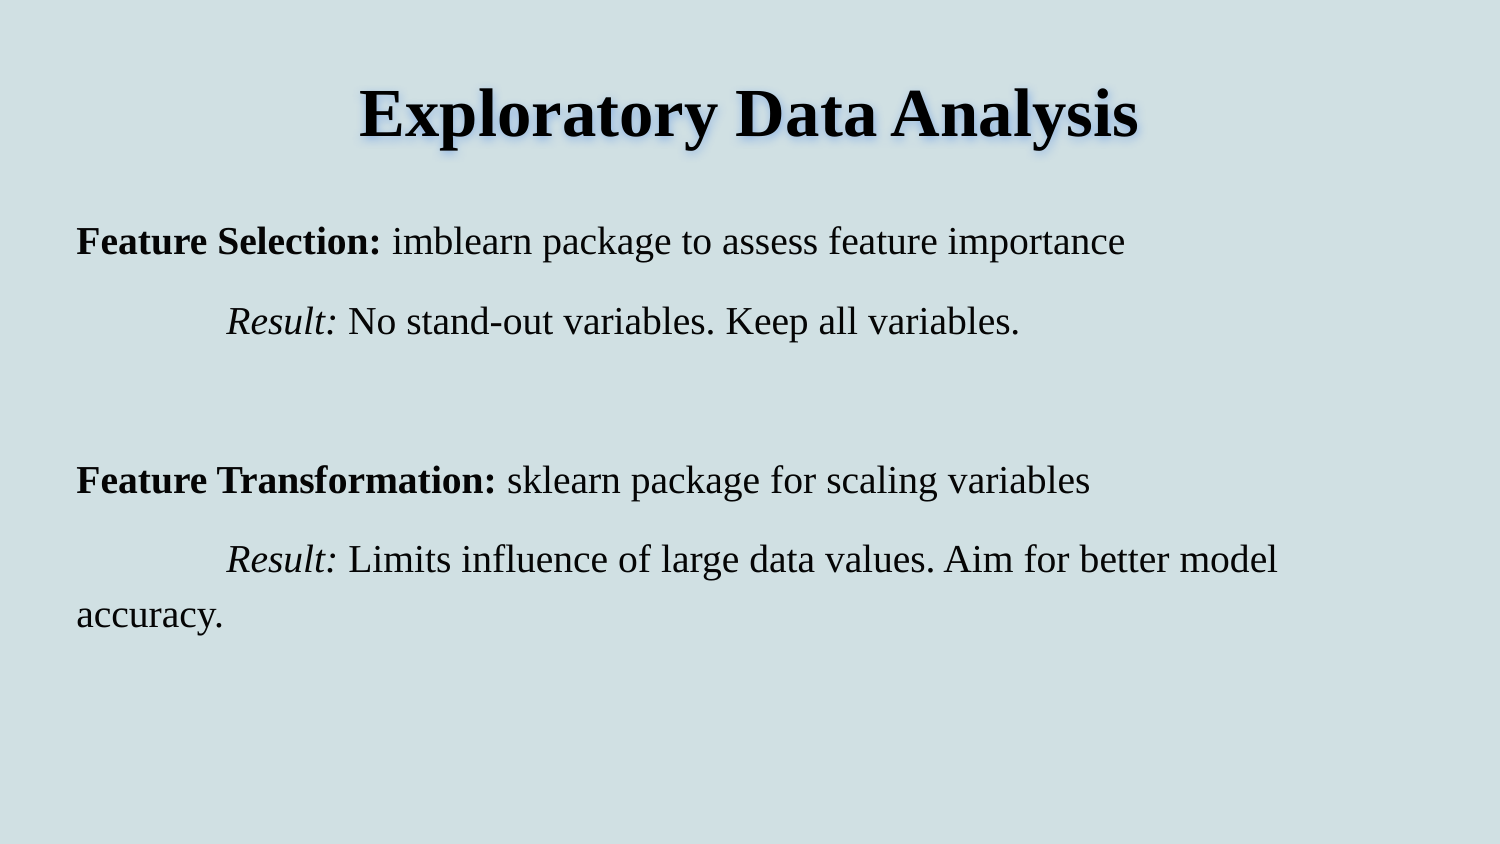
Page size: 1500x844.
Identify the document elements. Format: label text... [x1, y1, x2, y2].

text_box Feature Selection: imblearn package to assess feature importance Result: No stand-out variables. Keep all variables. Feature Transformation: sklearn package for scaling variables Result: Limits influence of large data values. Aim for better model accuracy. [61, 192, 1439, 844]
title Exploratory Data Analysis [51, 40, 1449, 167]
